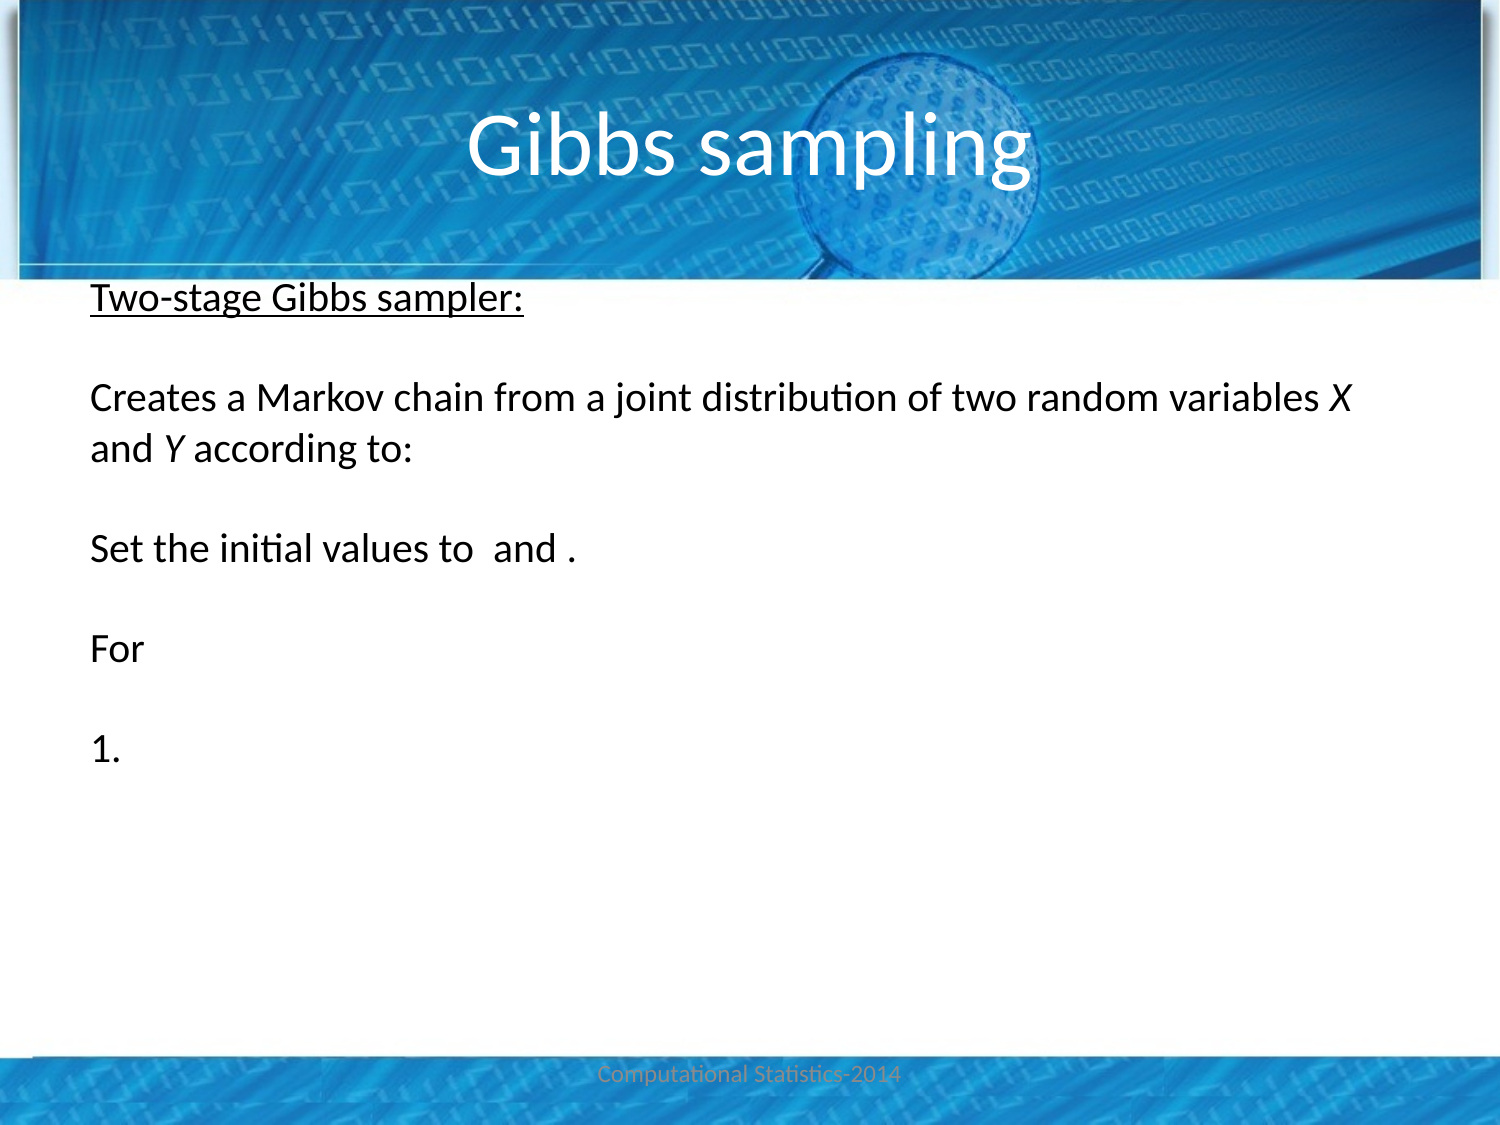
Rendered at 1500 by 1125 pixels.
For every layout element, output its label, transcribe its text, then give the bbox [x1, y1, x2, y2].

footer Computational Statistics-2014 [512, 1042, 988, 1103]
picture [0, 0, 1500, 1125]
title Gibbs sampling [75, 45, 1425, 233]
